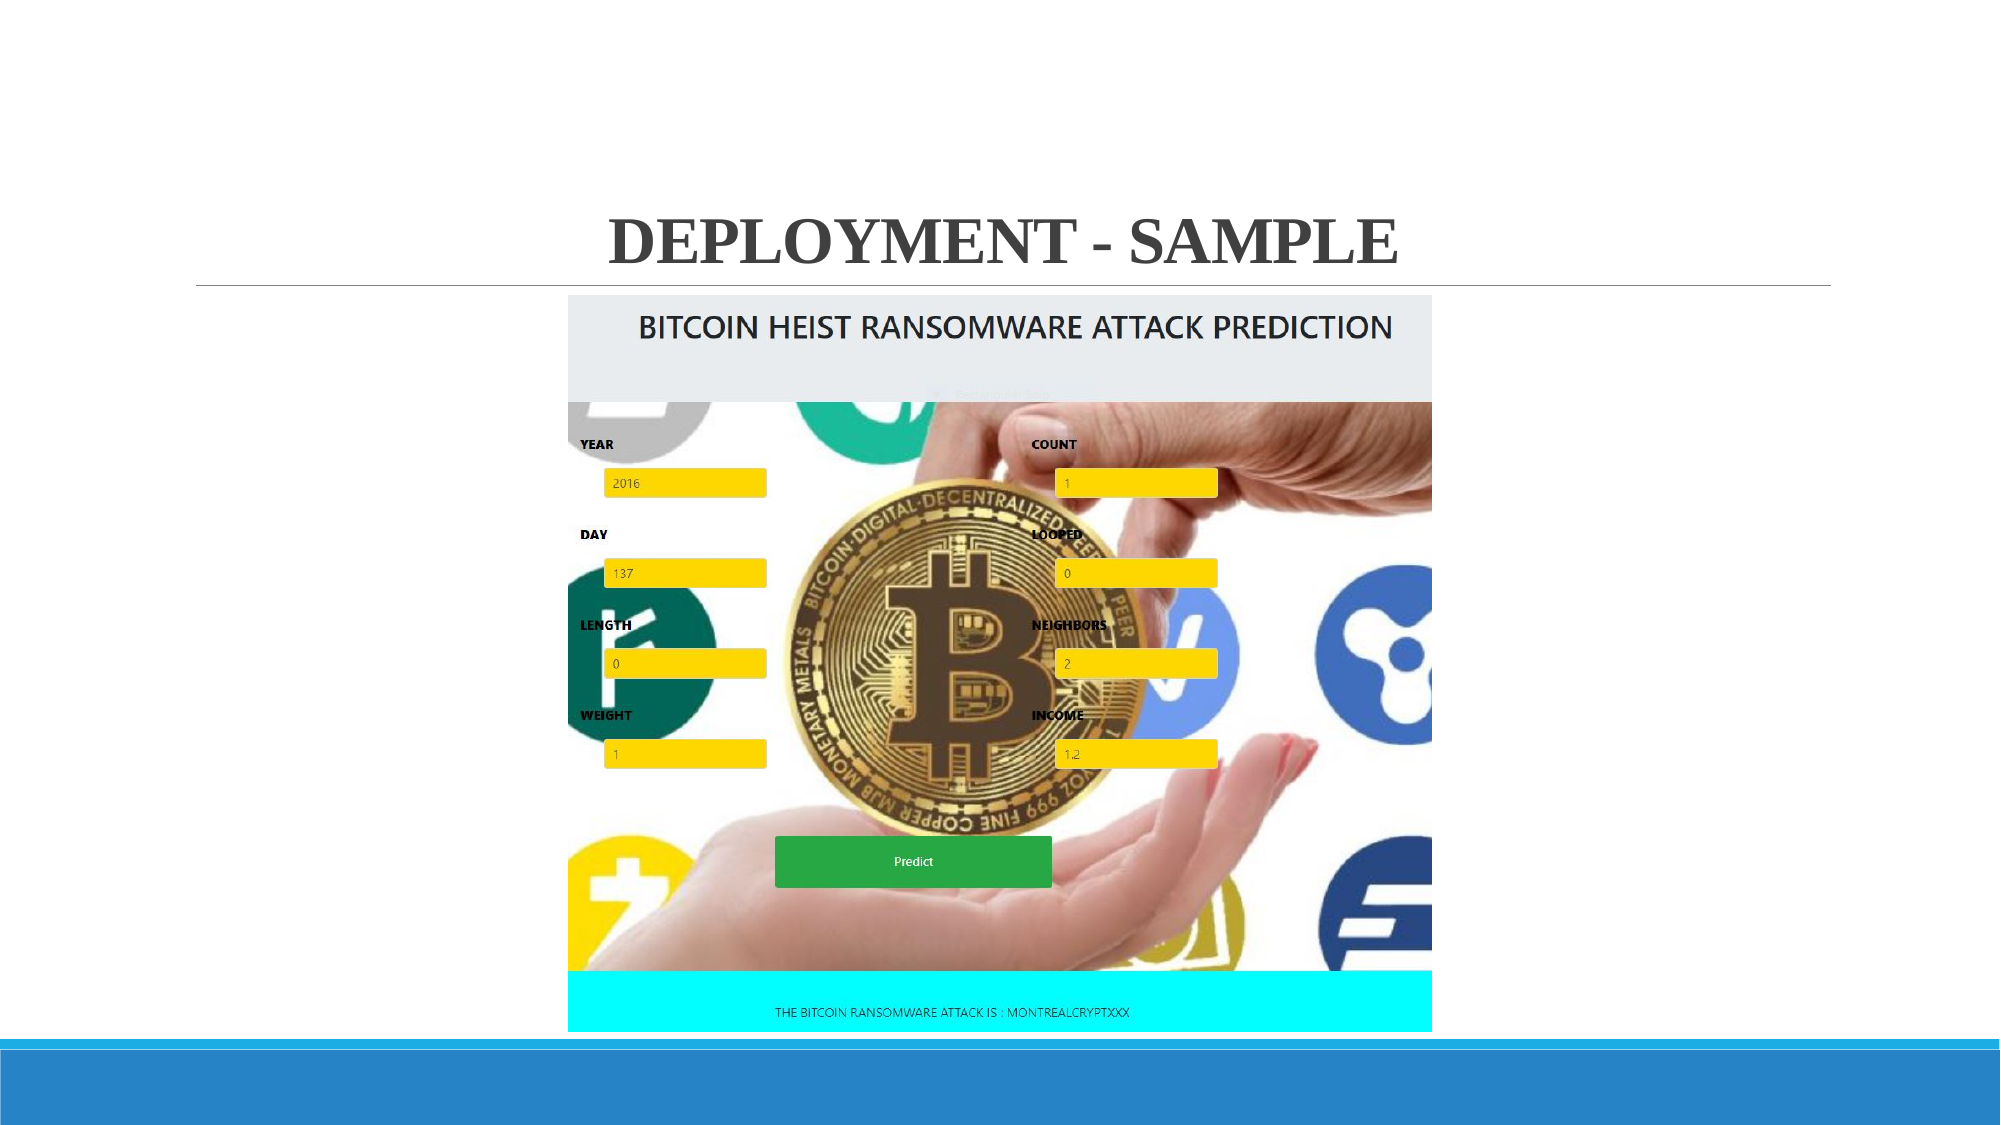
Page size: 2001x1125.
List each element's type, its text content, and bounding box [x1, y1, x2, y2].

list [567, 294, 1432, 1033]
title DEPLOYMENT - SAMPLE [180, 47, 1830, 285]
